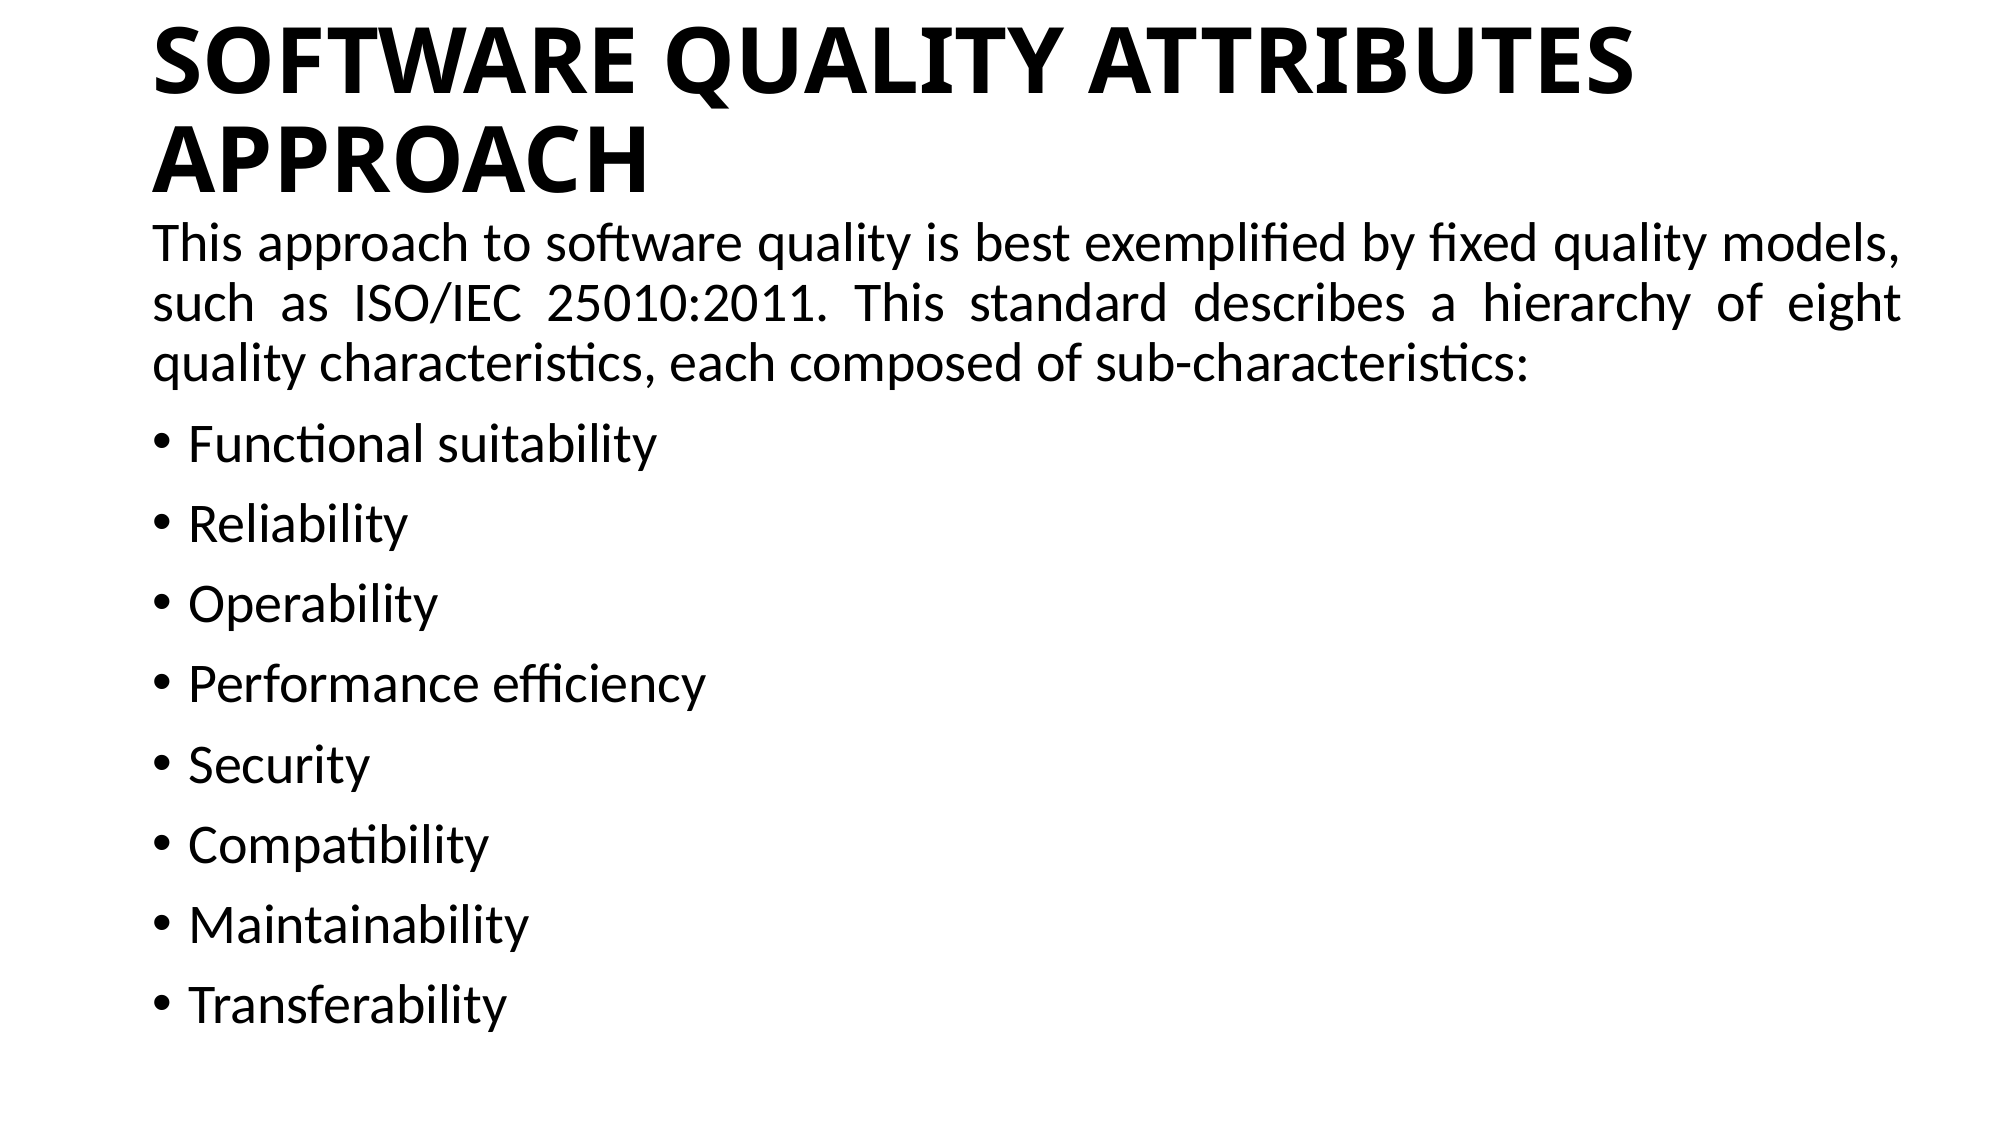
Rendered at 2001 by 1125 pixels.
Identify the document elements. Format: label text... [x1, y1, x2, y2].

title SOFTWARE QUALITY ATTRIBUTES APPROACH [137, 59, 1863, 205]
list This approach to software quality is best exemplified by fixed quality models, such as ISO/IEC 25010:2011. This standard describes a hierarchy of eight quality characteristics, each composed of sub-characteristics: Functional suitability Reliability Operability Performance efficiency Security Compatibility Maintainability Transferability [137, 205, 1918, 1050]
